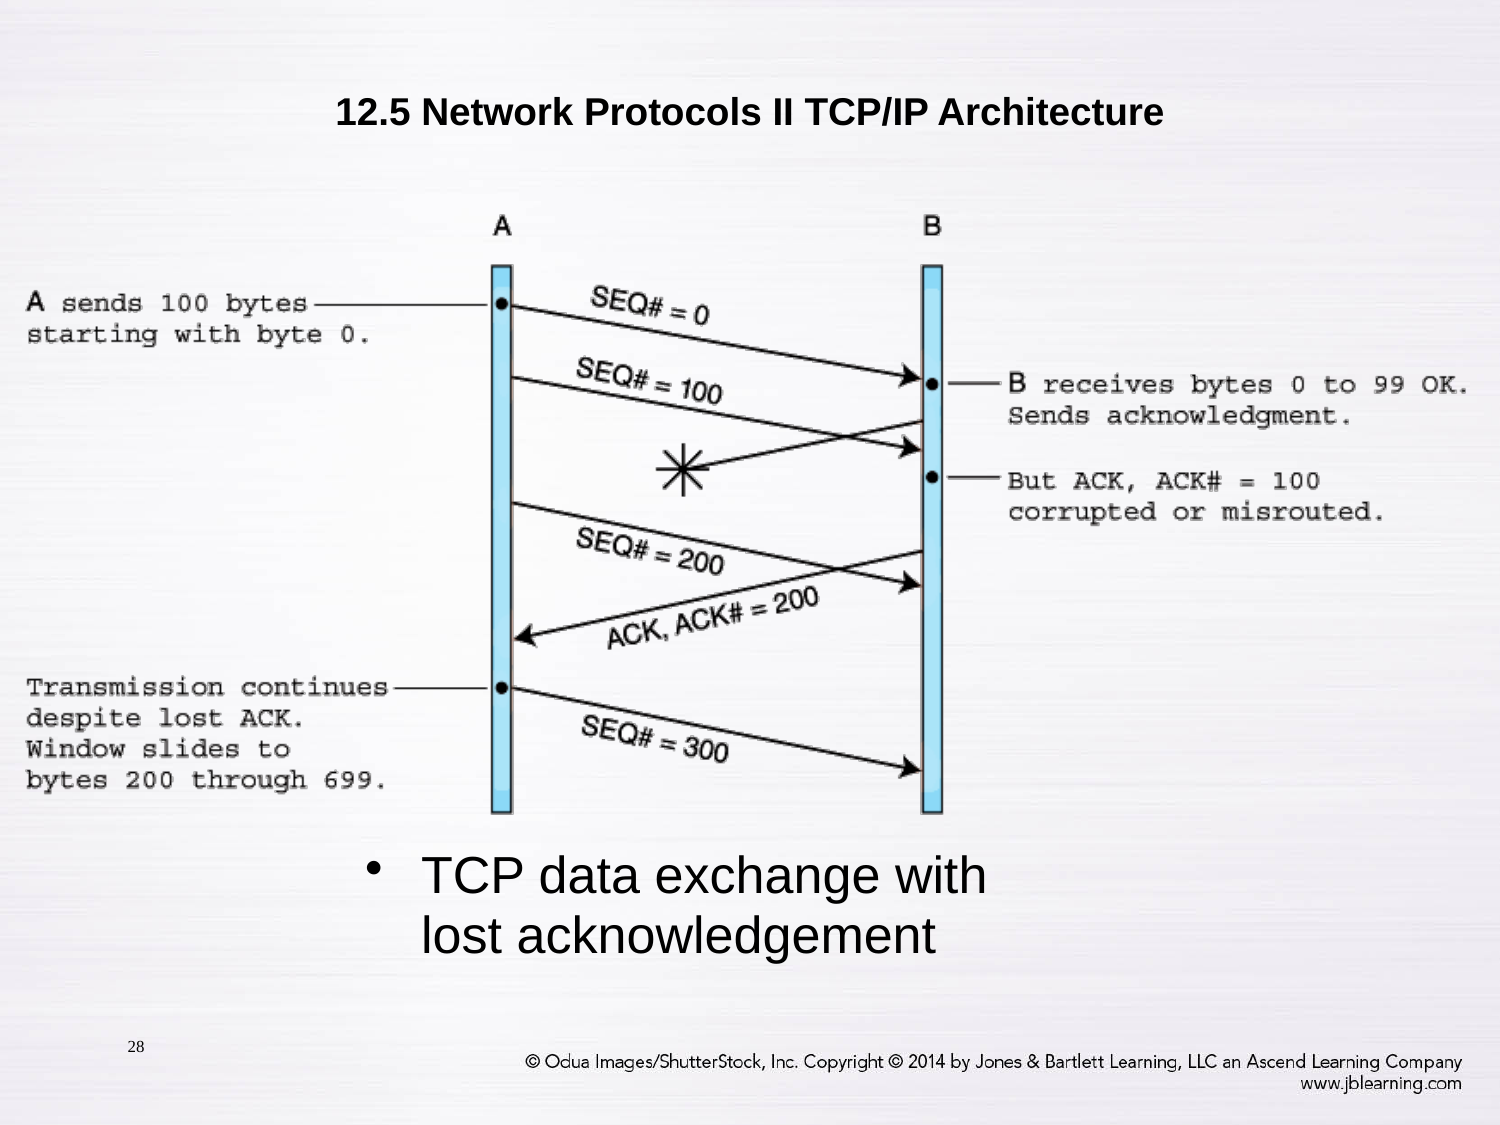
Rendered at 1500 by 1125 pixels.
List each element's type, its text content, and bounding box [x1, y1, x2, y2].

text_box 12.5 Network Protocols II TCP/IP Architecture [243, 37, 1257, 200]
list TCP data exchange with lost acknowledgement [350, 847, 1075, 1013]
picture [0, 0, 1500, 1125]
slide_number 28 [112, 1024, 426, 1101]
